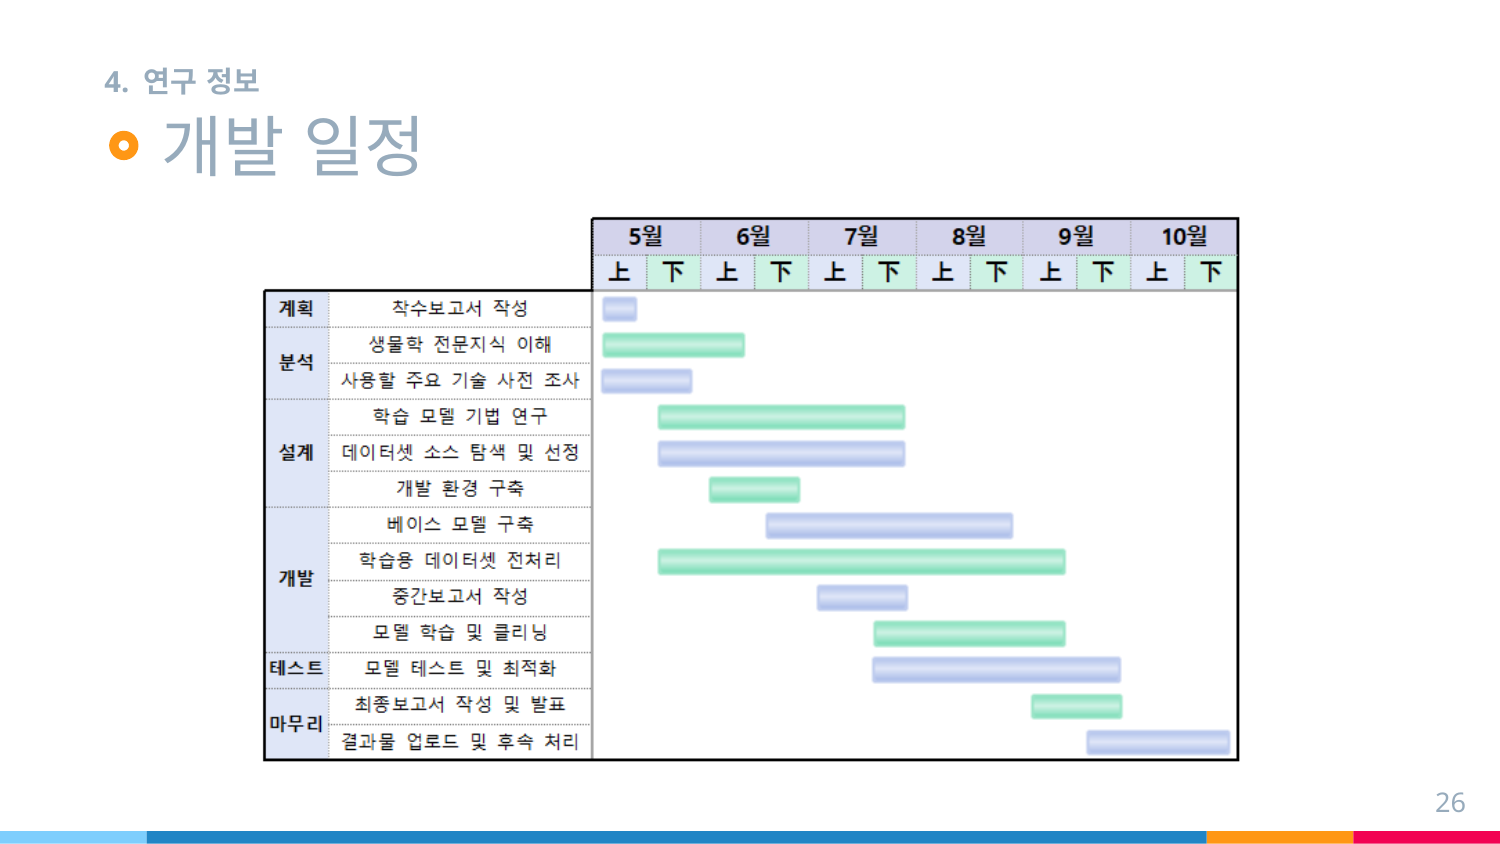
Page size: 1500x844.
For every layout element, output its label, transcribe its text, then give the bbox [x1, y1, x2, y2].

slide_number 26 [1391, 770, 1482, 822]
picture [255, 209, 1245, 767]
text_box 4. 연구 정보 [89, 55, 275, 106]
text_box [111, 133, 136, 158]
title 개발 일정 [146, 58, 1207, 200]
